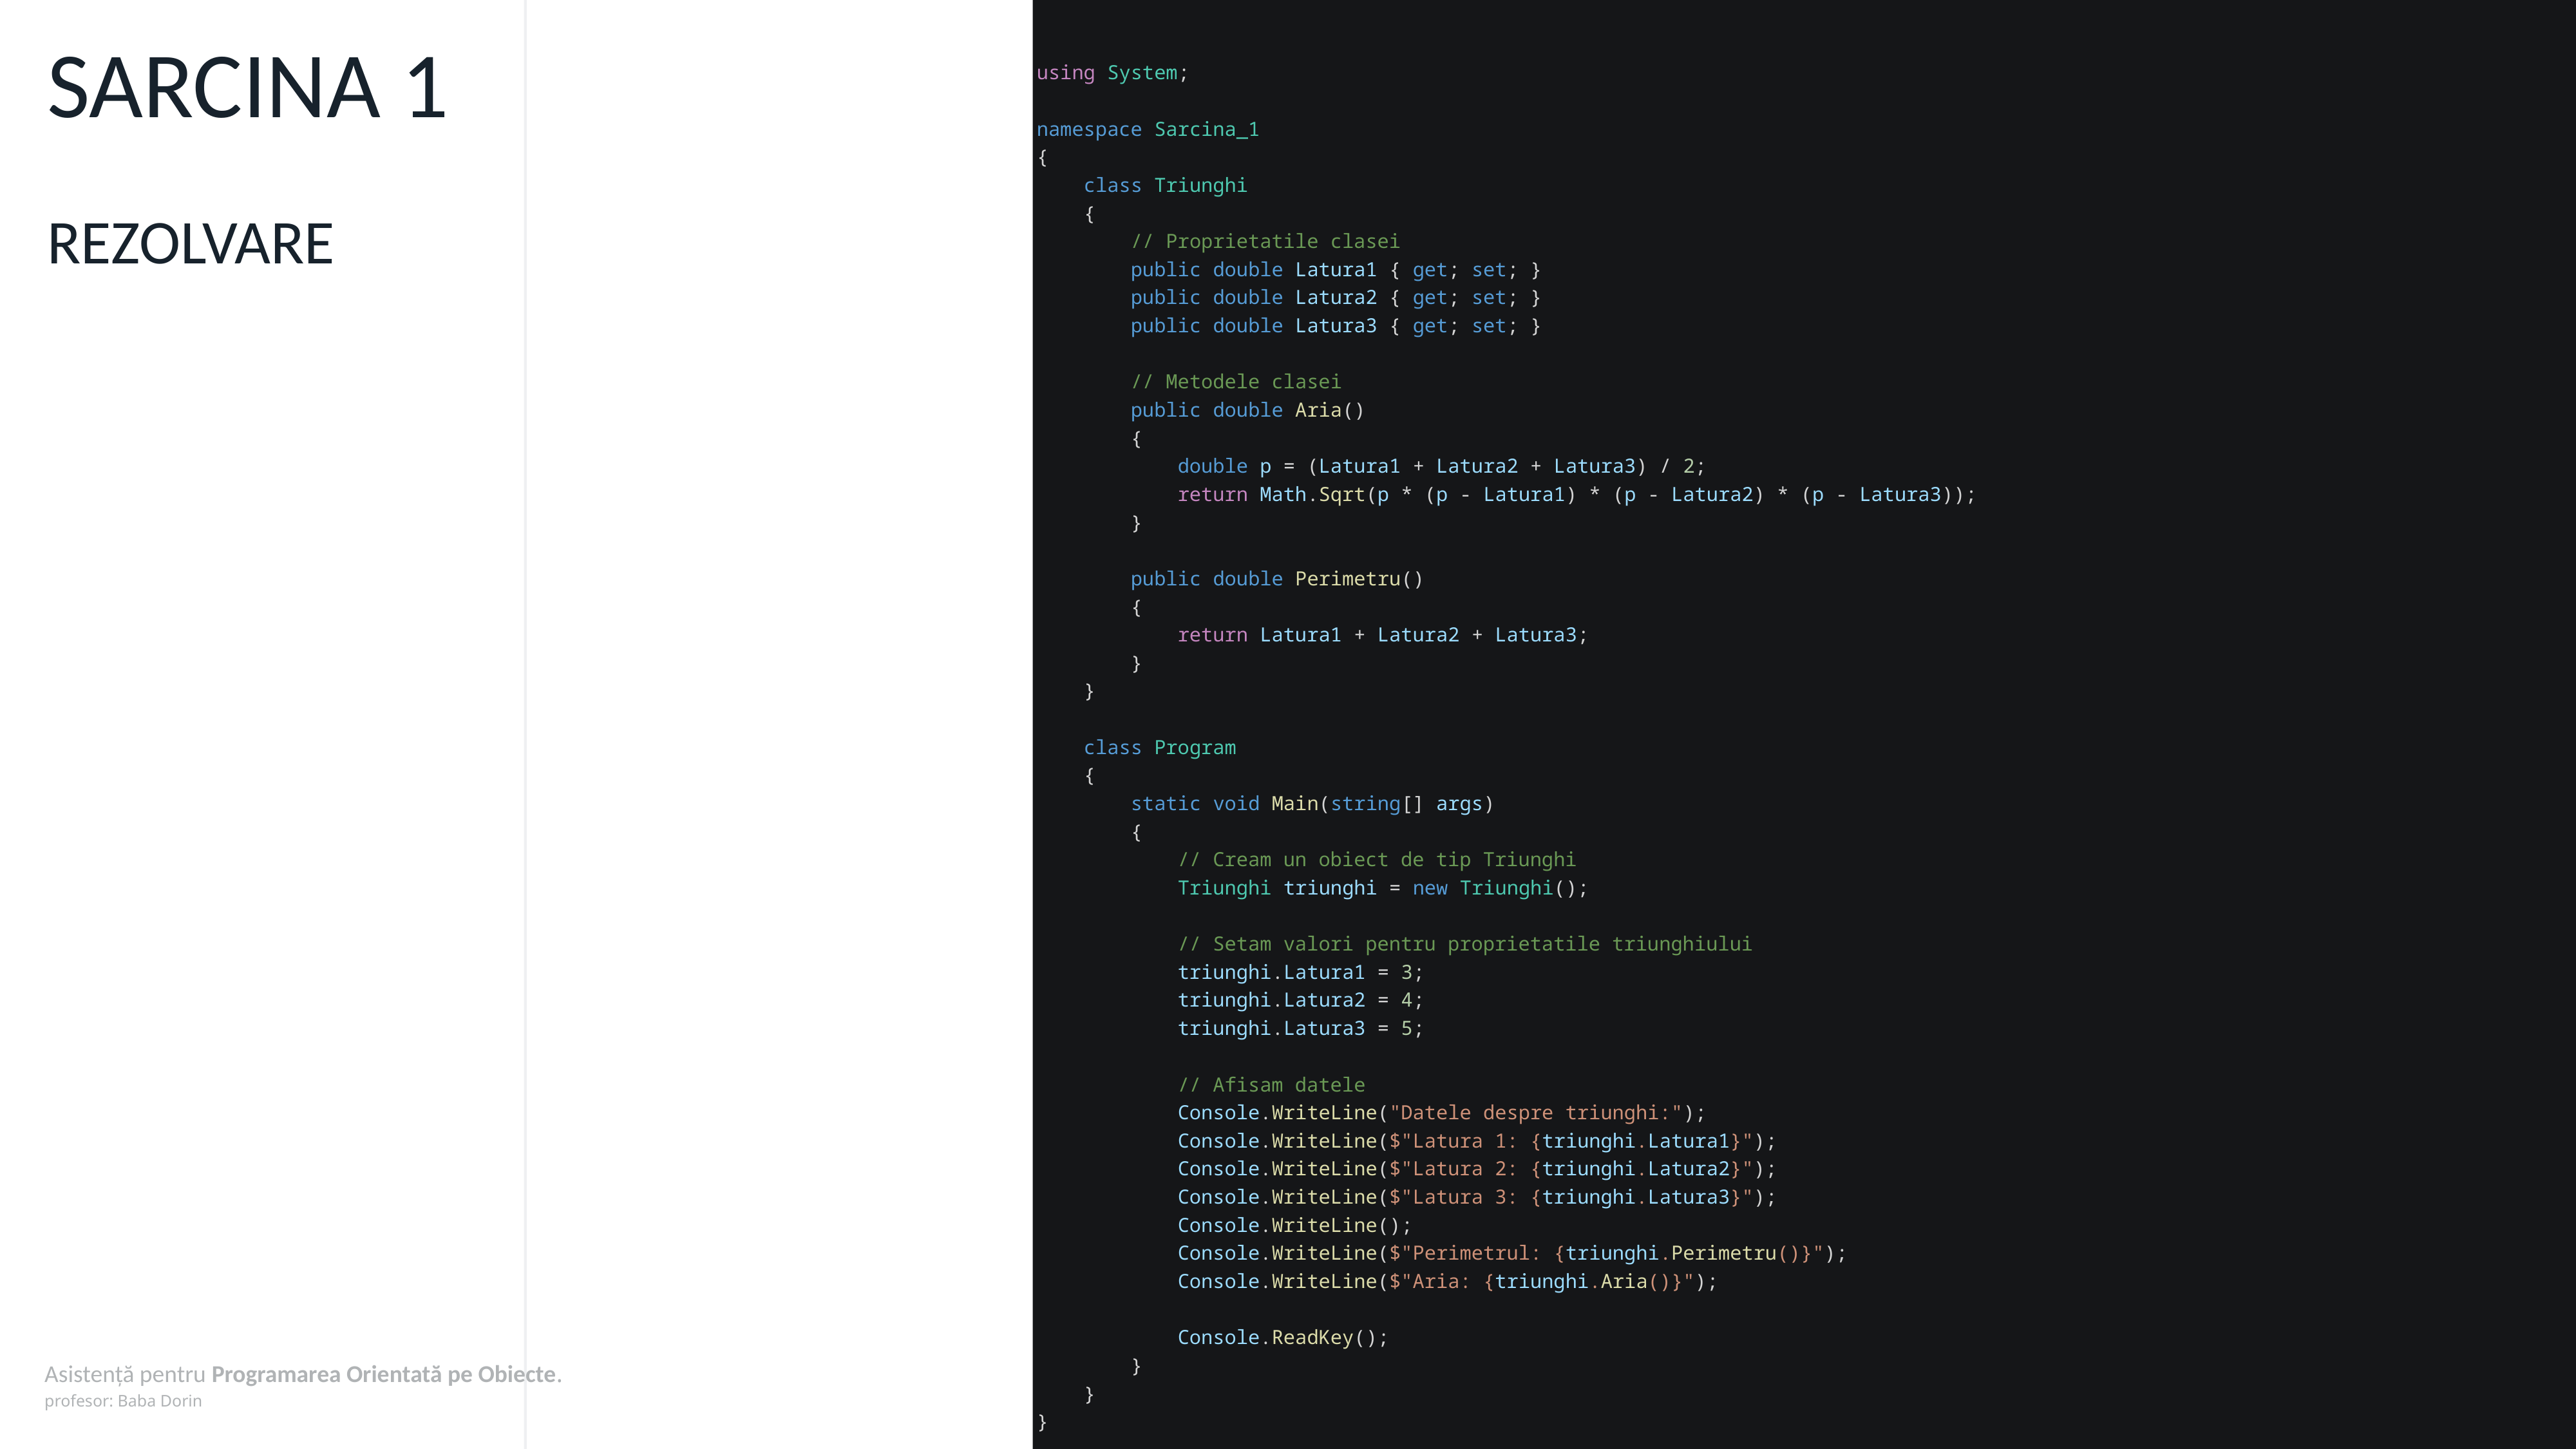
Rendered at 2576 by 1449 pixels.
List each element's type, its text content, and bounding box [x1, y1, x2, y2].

text_box Sarcina 1 Rezolvare [42, 0, 1032, 303]
text_box using System; namespace Sarcina_1 { class Triunghi { // Proprietatile clasei public double Latura1 { get; set; } public double Latura2 { get; set; } public double Latura3 { get; set; } // Metodele clasei public double Aria() { double p = (Latura1 + Latura2 + Latura3) / 2; return Math.Sqrt(p * (p - Latura1) * (p - Latura2) * (p - Latura3)); } public double Perimetru() { return Latura1 + Latura2 + Latura3; } } class Program { static void Main(string[] args) { // Cream un obiect de tip Triunghi Triunghi triunghi = new Triunghi(); // Setam valori pentru proprietatile triunghiului triunghi.Latura1 = 3; triunghi.Latura2 = 4; triunghi.Latura3 = 5; // Afisam datele Console.WriteLine("Datele despre triunghi:"); Console.WriteLine($"Latura 1: {triunghi.Latura1}"); Console.WriteLine($"Latura 2: {triunghi.Latura2}"); Console.WriteLine($"Latura 3: {triunghi.Latura3}"); Console.WriteLine(); Console.WriteLine($"Perimetrul: {triunghi.Perimetru()}"); Console.WriteLine($"Aria: {triunghi.Aria()}"); Console.ReadKey(); } } } [1032, 0, 2576, 1449]
